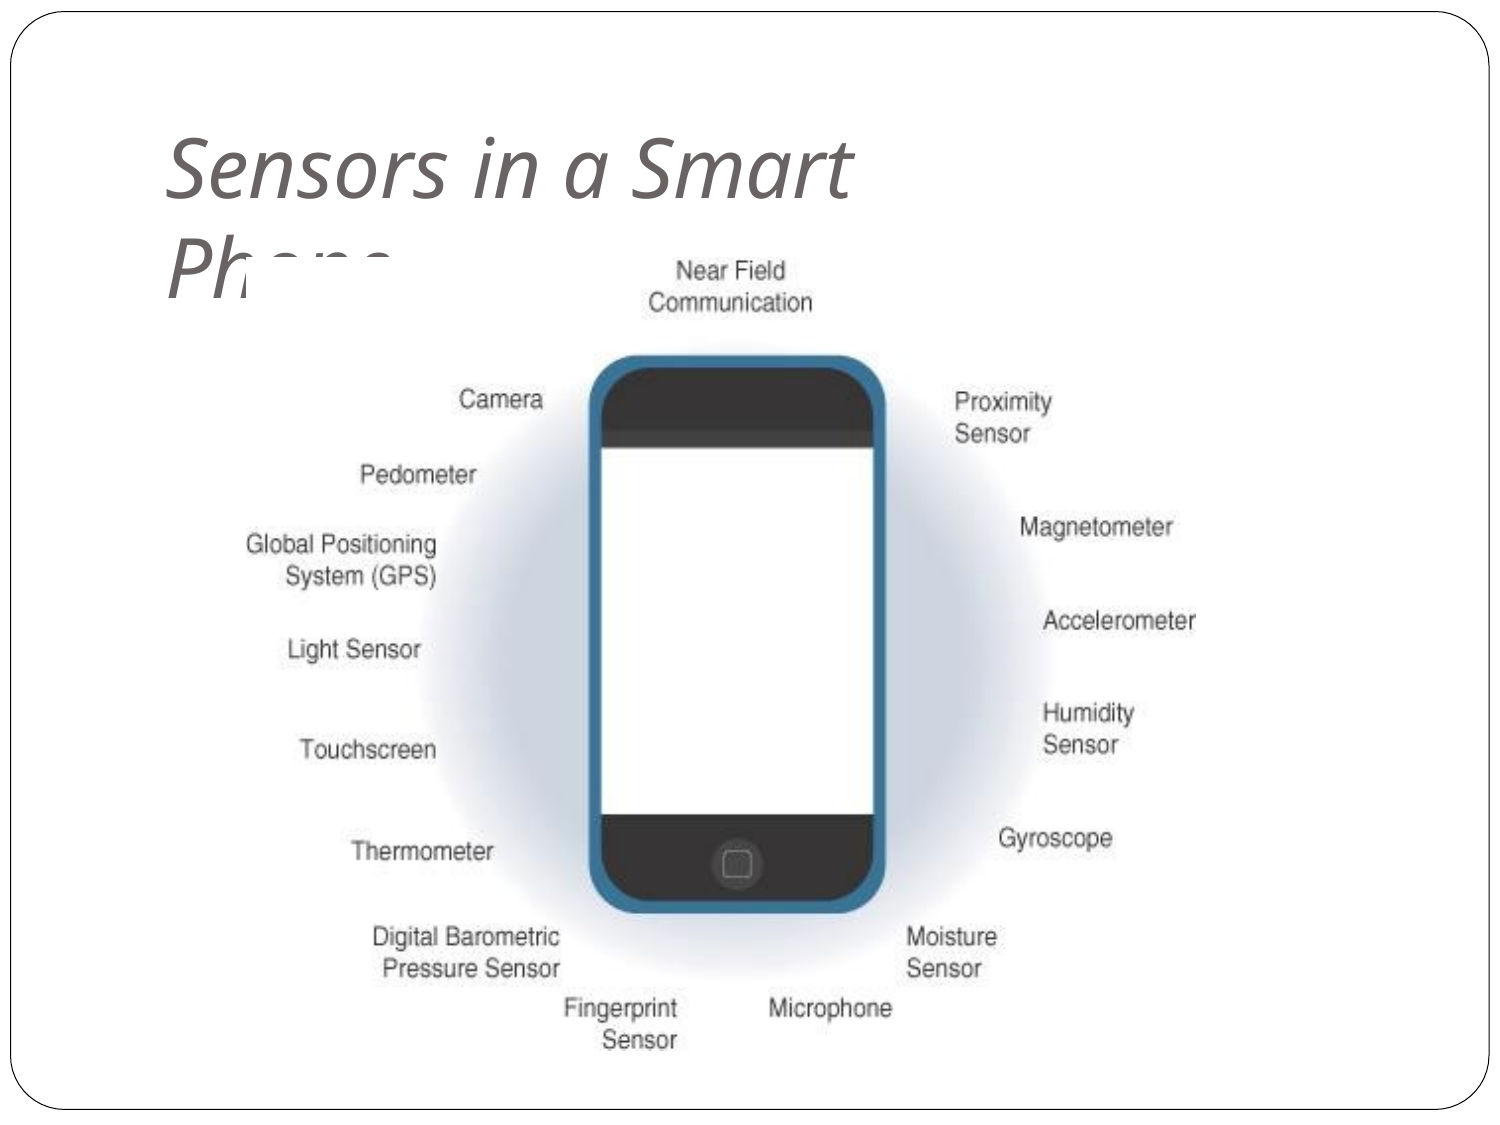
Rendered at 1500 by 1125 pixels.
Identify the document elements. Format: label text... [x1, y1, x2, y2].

title Sensors in a Smart Phone [162, 113, 1086, 316]
picture [245, 257, 1196, 1052]
